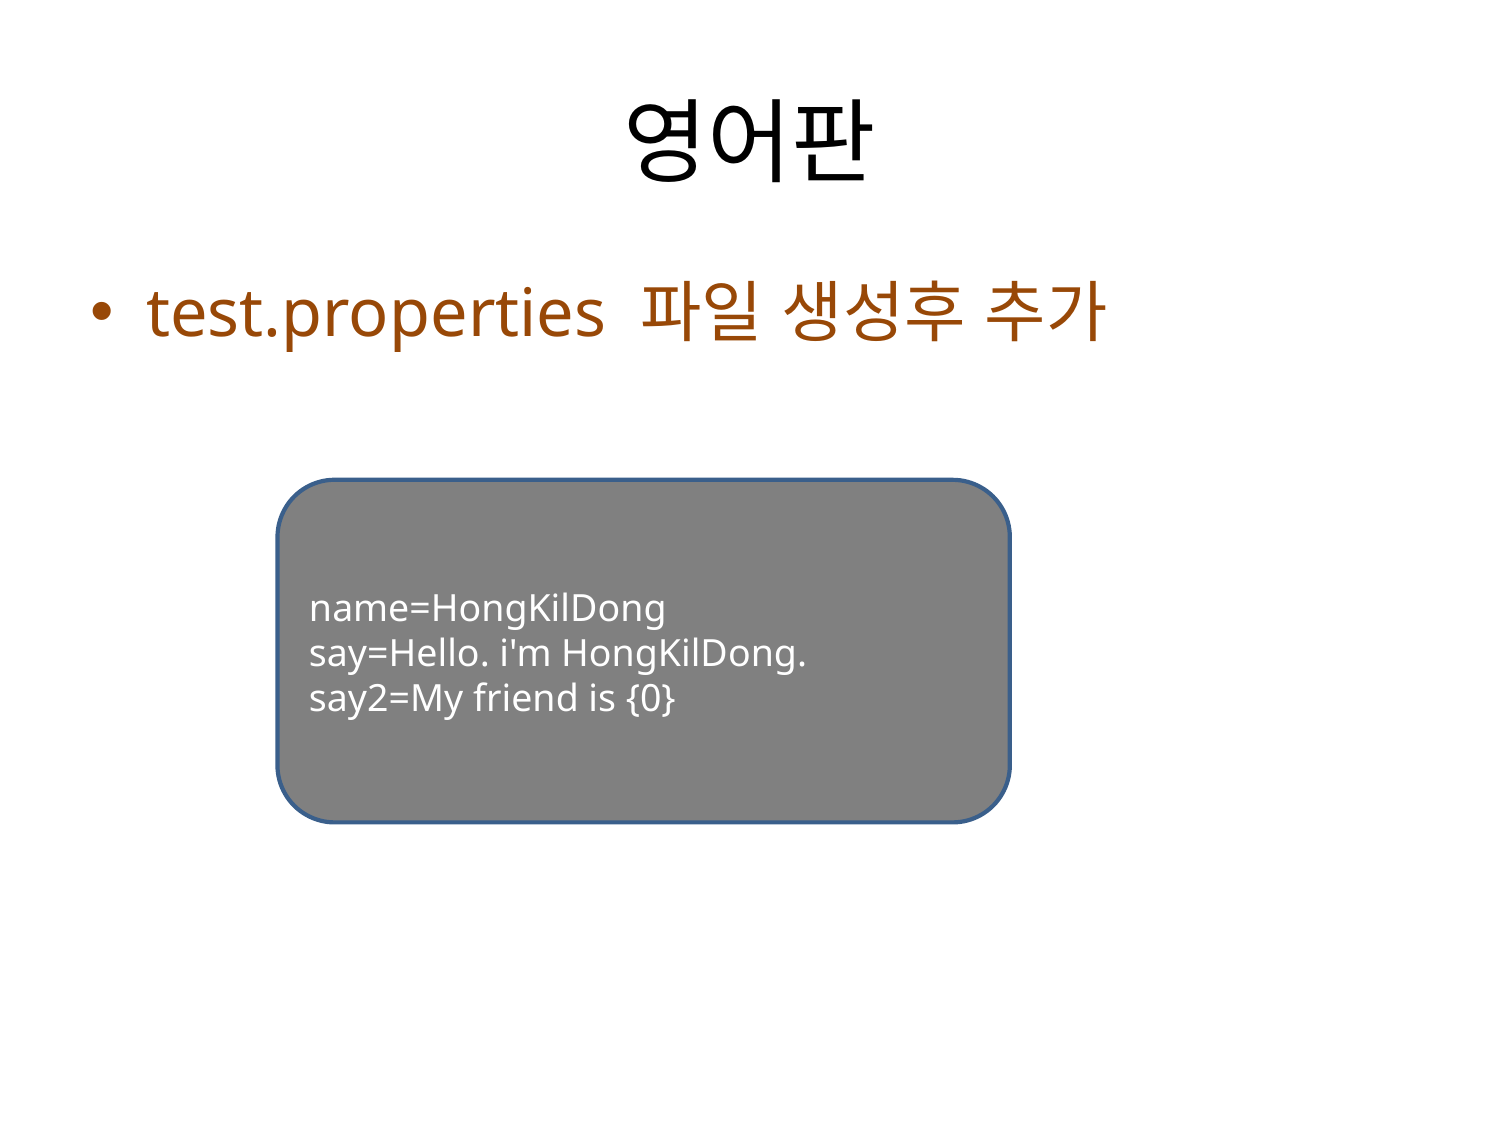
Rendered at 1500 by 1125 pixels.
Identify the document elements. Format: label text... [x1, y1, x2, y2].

text_box name=HongKilDong say=Hello. i'm HongKilDong. say2=My friend is {0} [275, 477, 1012, 825]
title 영어판 [75, 45, 1425, 233]
list test.properties 파일 생성후 추가 [75, 262, 1425, 1005]
